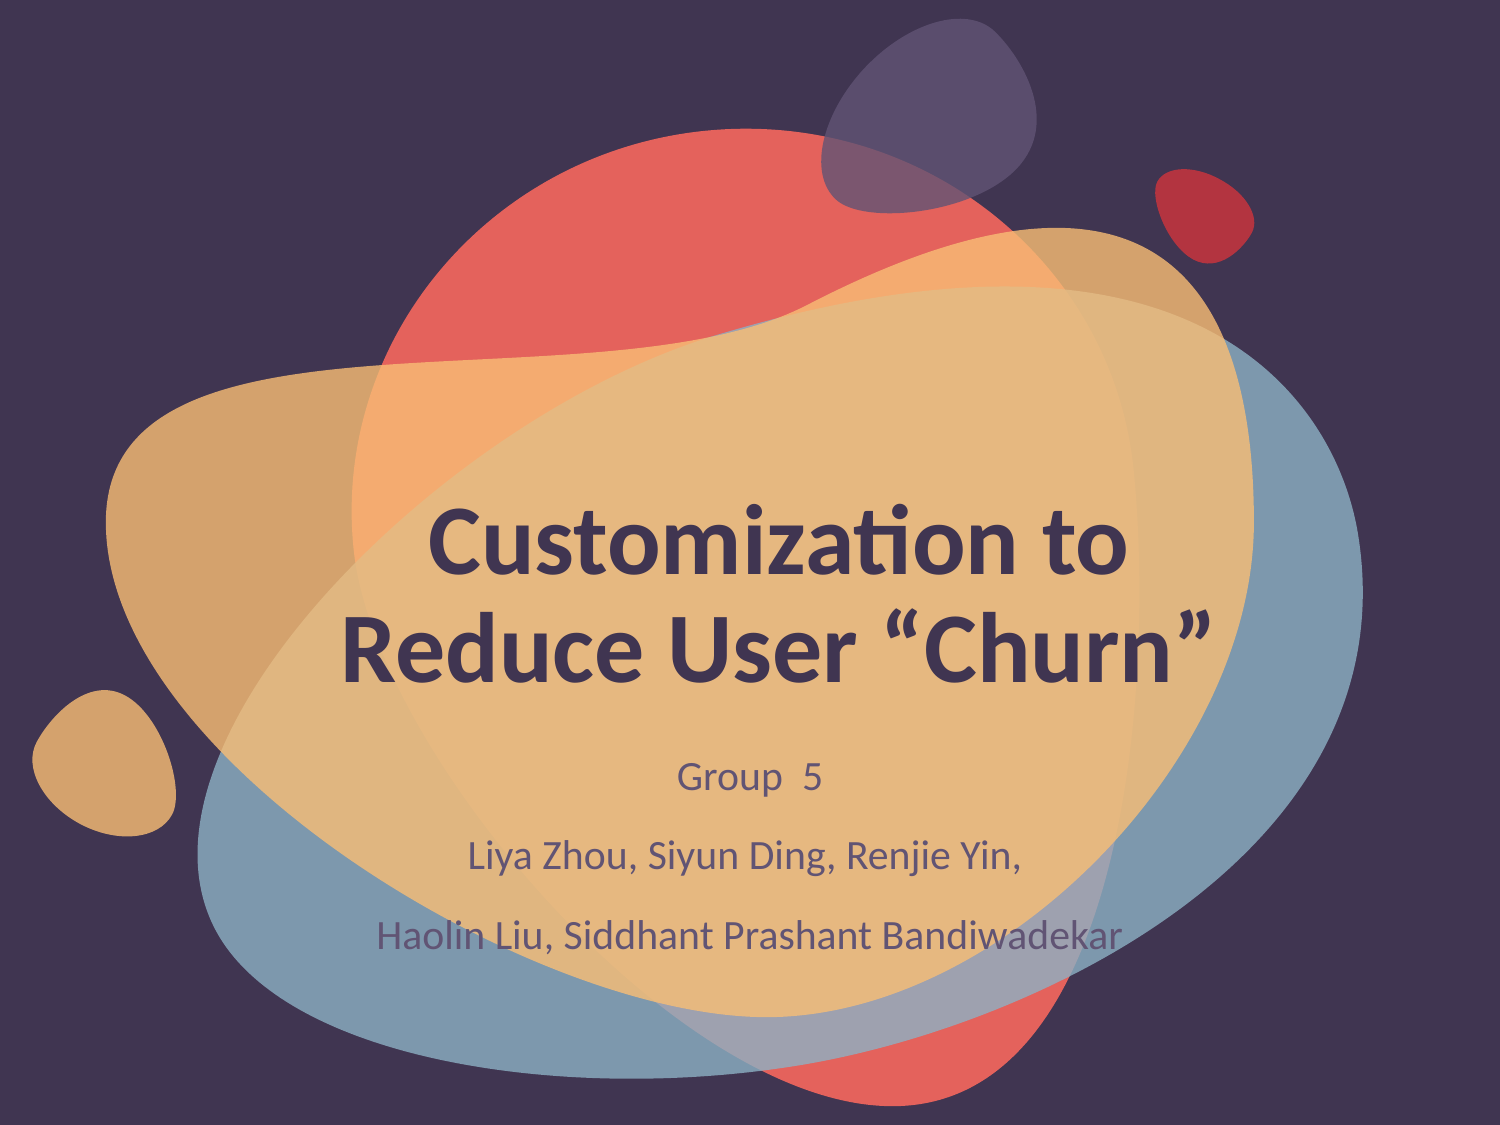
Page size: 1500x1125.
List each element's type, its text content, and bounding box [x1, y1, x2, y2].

subtitle Group 5 Liya Zhou, Siyun Ding, Renjie Yin, Haolin Liu, Siddhant Prashant Bandiwadekar [339, 746, 1161, 1019]
title Customization to Reduce User “Churn” [316, 319, 1243, 712]
